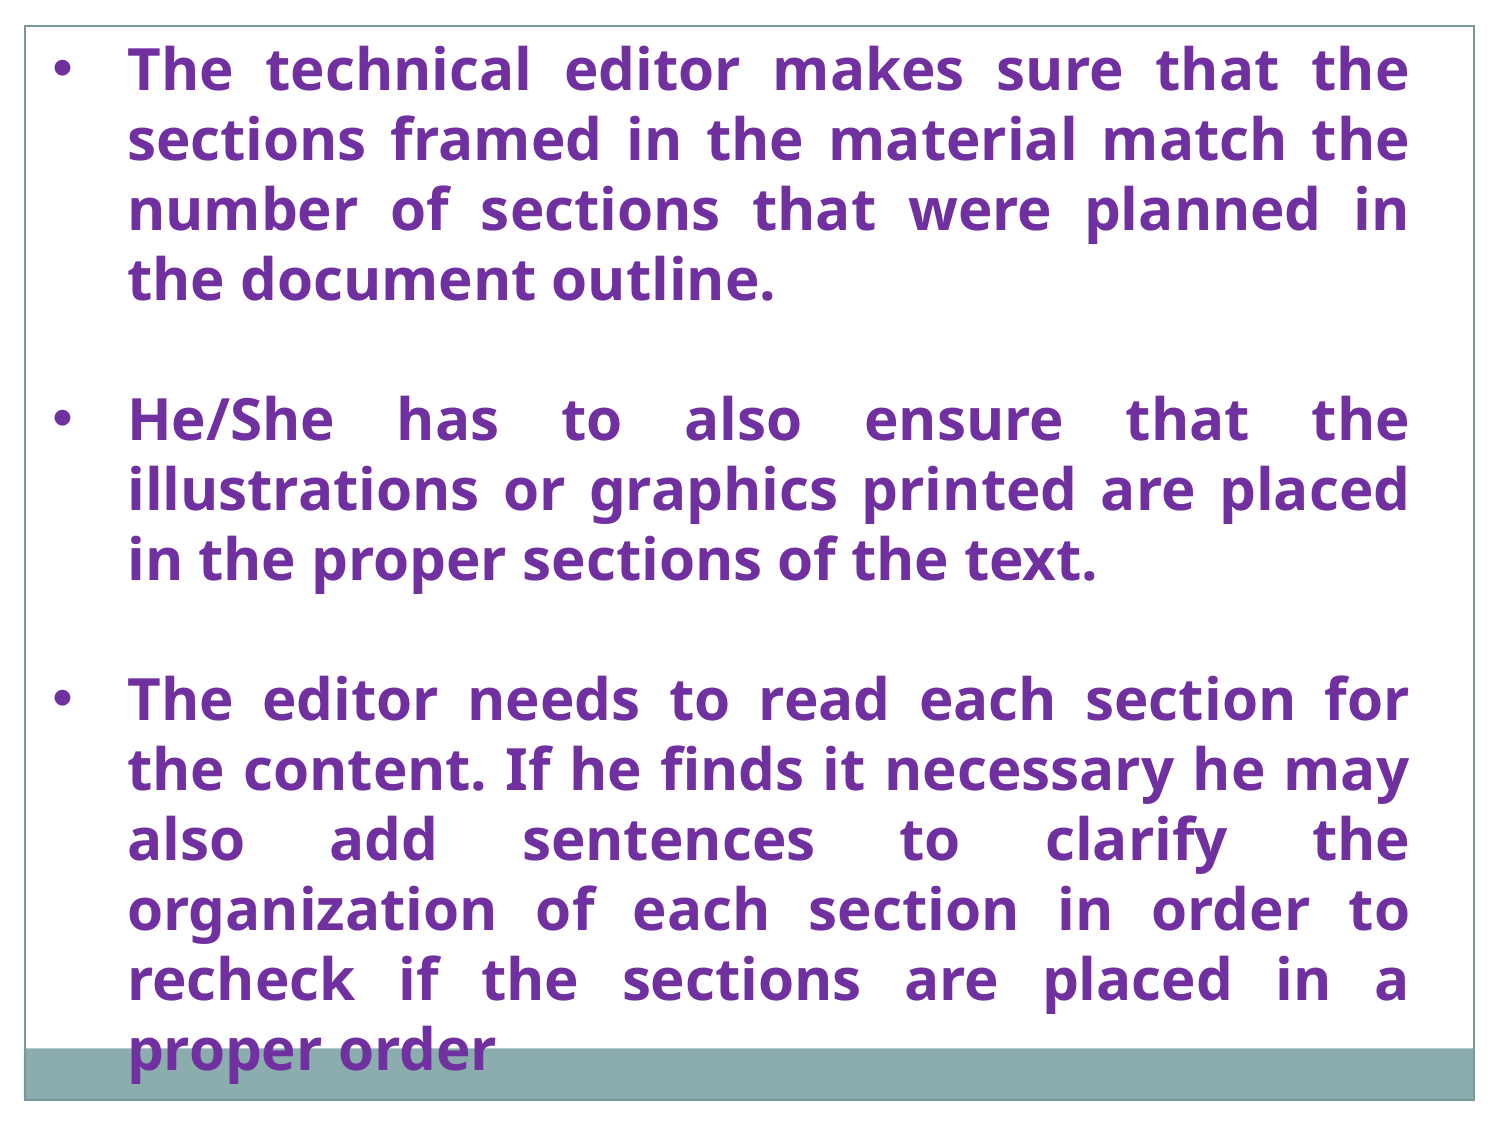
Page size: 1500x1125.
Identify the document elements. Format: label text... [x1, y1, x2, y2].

text_box The technical editor makes sure that the sections framed in the material match the number of sections that were planned in the document outline. He/She has to also ensure that the illustrations or graphics printed are placed in the proper sections of the text. The editor needs to read each section for the content. If he finds it necessary he may also add sentences to clarify the organization of each section in order to recheck if the sections are placed in a proper order [37, 24, 1425, 1090]
